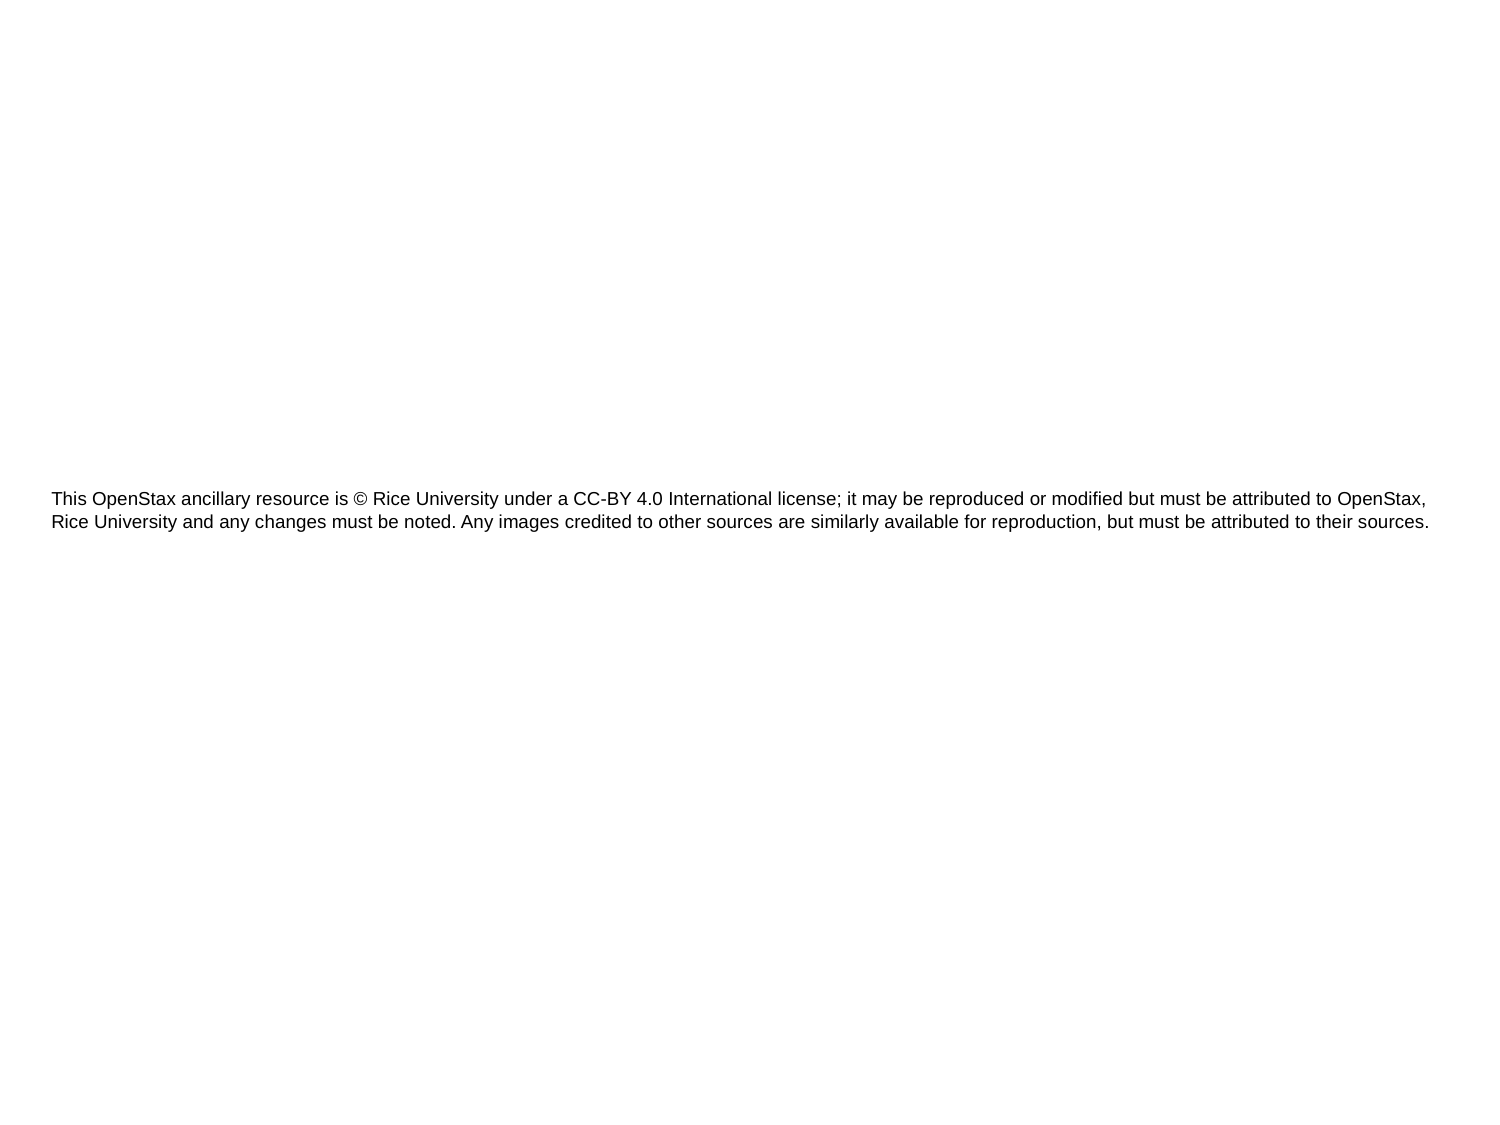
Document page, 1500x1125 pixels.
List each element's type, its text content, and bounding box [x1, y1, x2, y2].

footer This OpenStax ancillary resource is © Rice University under a CC-BY 4.0 International license; it may be reproduced or modified but must be attributed to OpenStax, Rice University and any changes must be noted. Any images credited to other sources are similarly available for reproduction, but must be attributed to their sources. [36, 479, 1464, 539]
